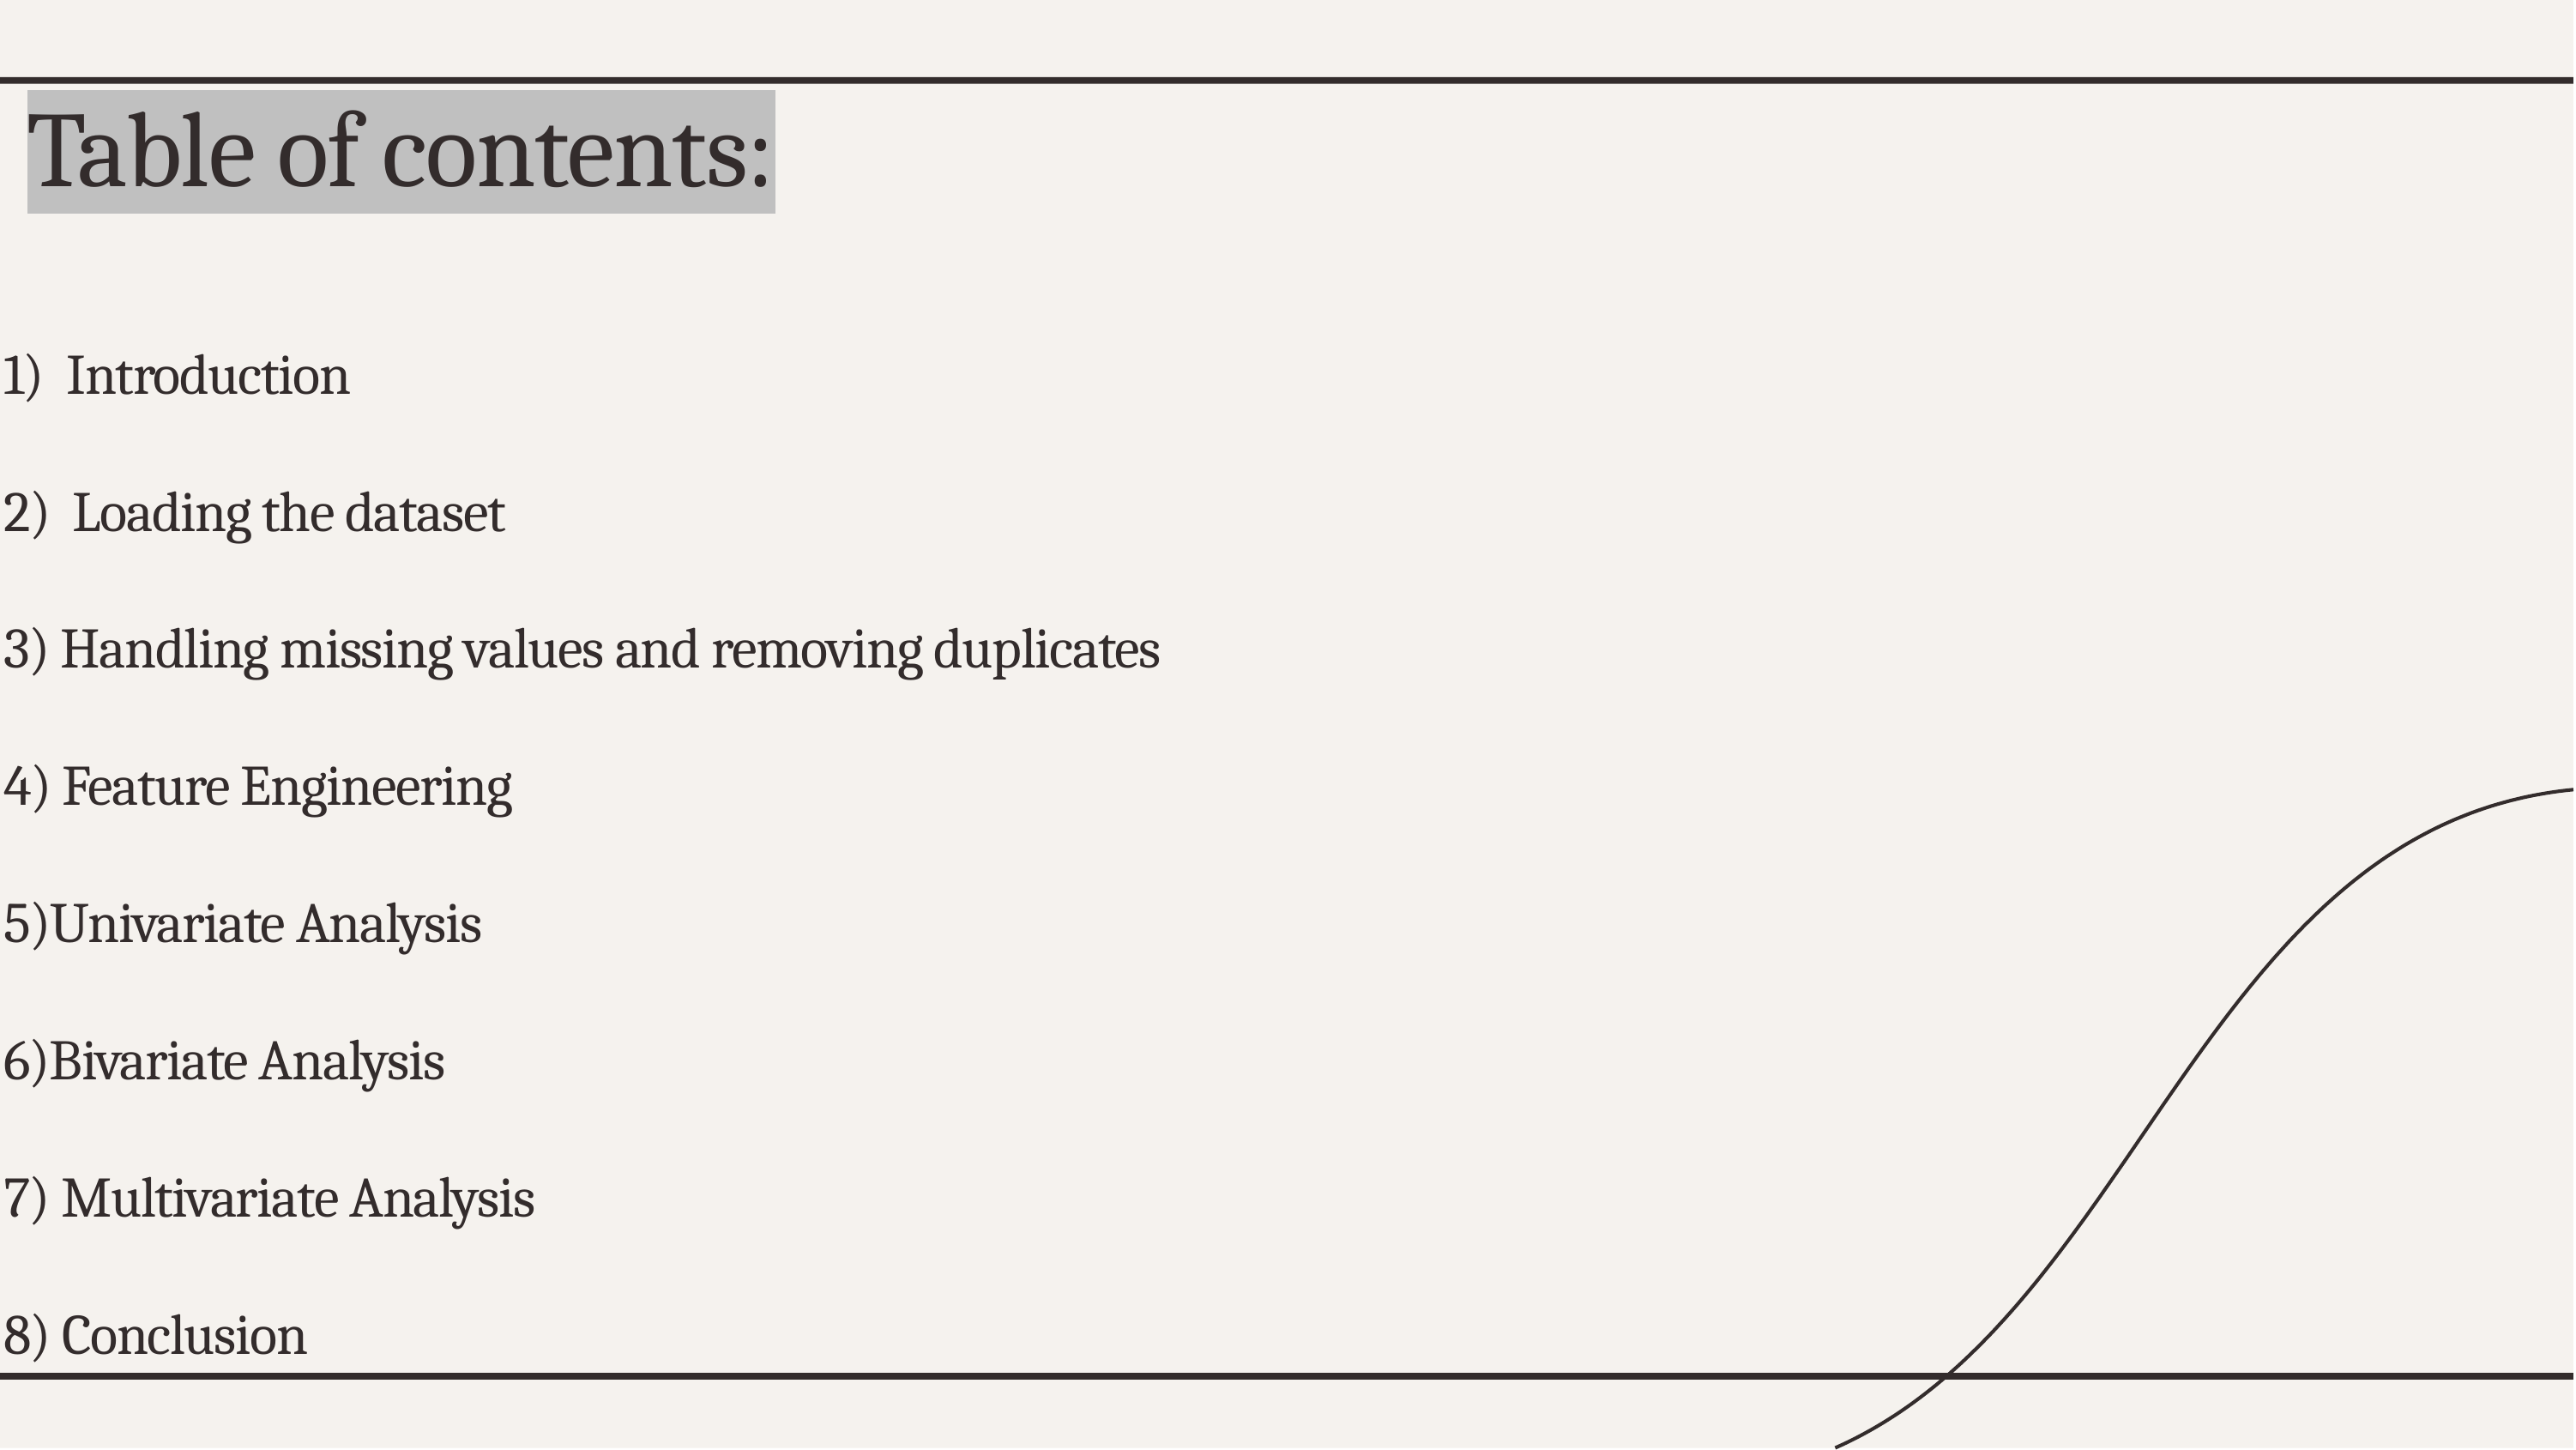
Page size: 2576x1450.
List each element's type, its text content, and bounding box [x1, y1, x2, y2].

title Table of contents: 1) Introduction 2) Loading the dataset 3) Handling missing values and removing duplicates 4) Feature Engineering 5)Univariate Analysis 6)Bivariate Analysis 7) Multivariate Analysis 8) Conclusion For checking the dimensions of the dataset we use shape method. new_dataset.shape 2) Getting the statistical information about the dataset: For getting the statistical information about the dataset we use describe method and also we use info method for get the information of memory usage, datatypes , null values are there are not like that. new_dataset.describe() new_dataset.info() [2, 76, 2576, 1450]
